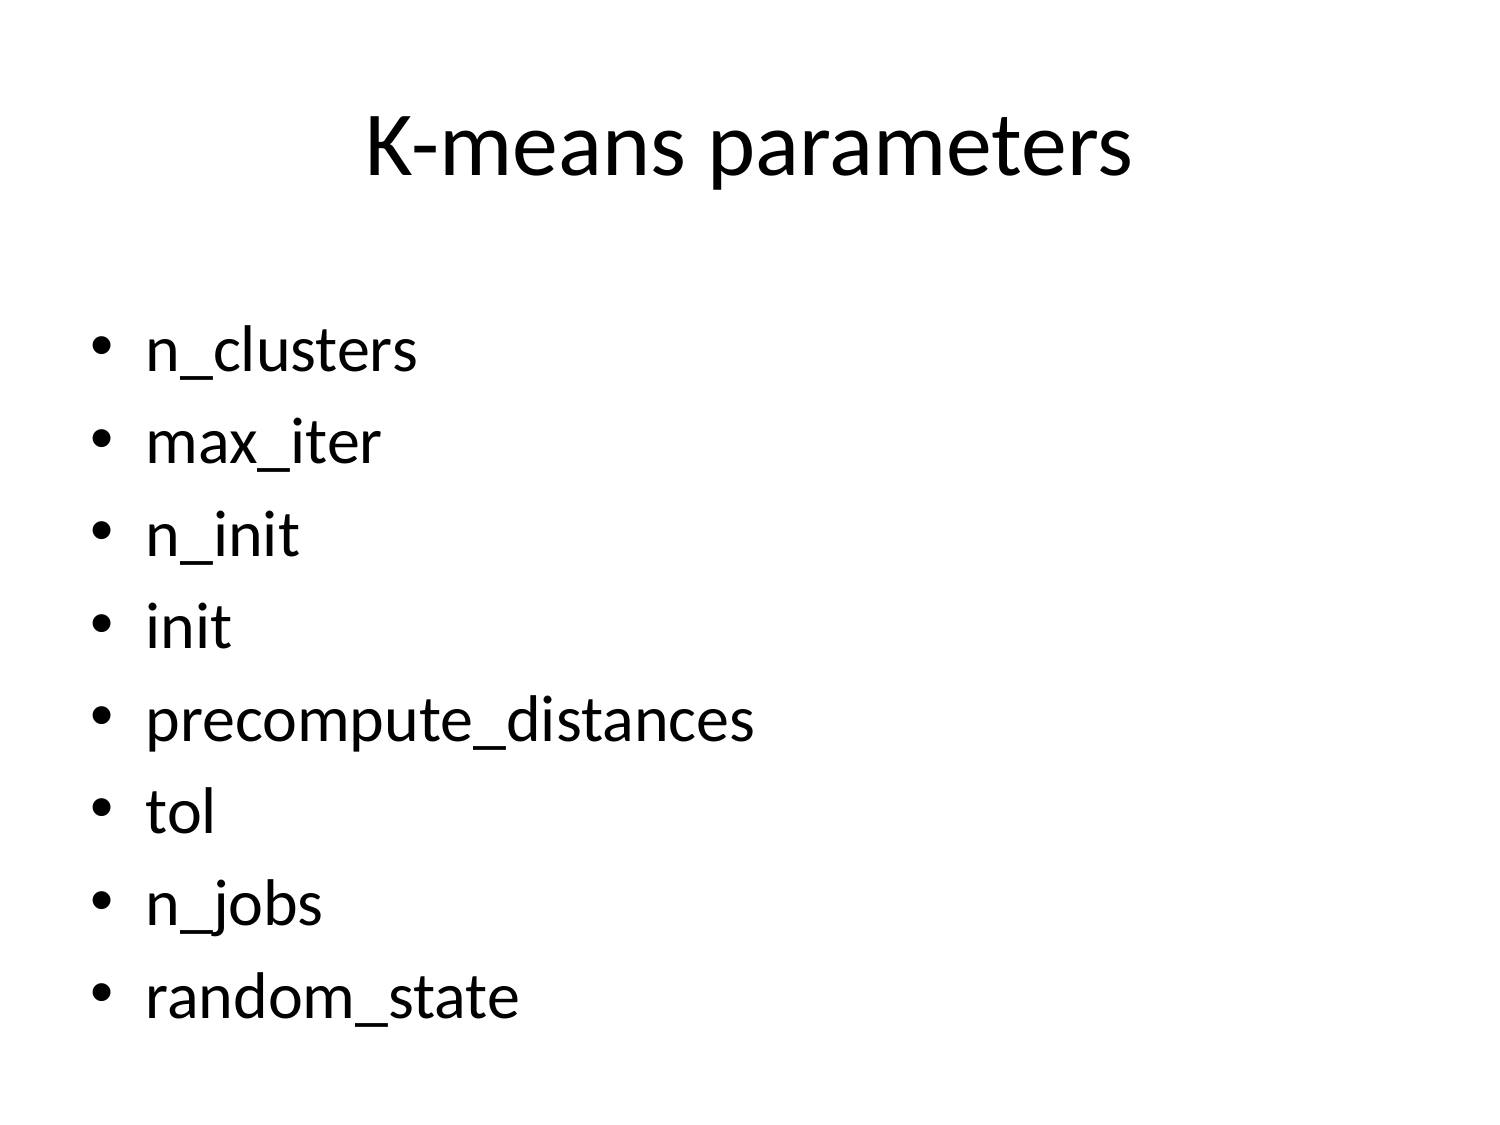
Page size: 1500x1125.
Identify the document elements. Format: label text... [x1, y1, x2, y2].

list n_clusters max_iter n_init init precompute_distances tol n_jobs random_state [75, 298, 1425, 1041]
title K-means parameters [75, 45, 1425, 233]
